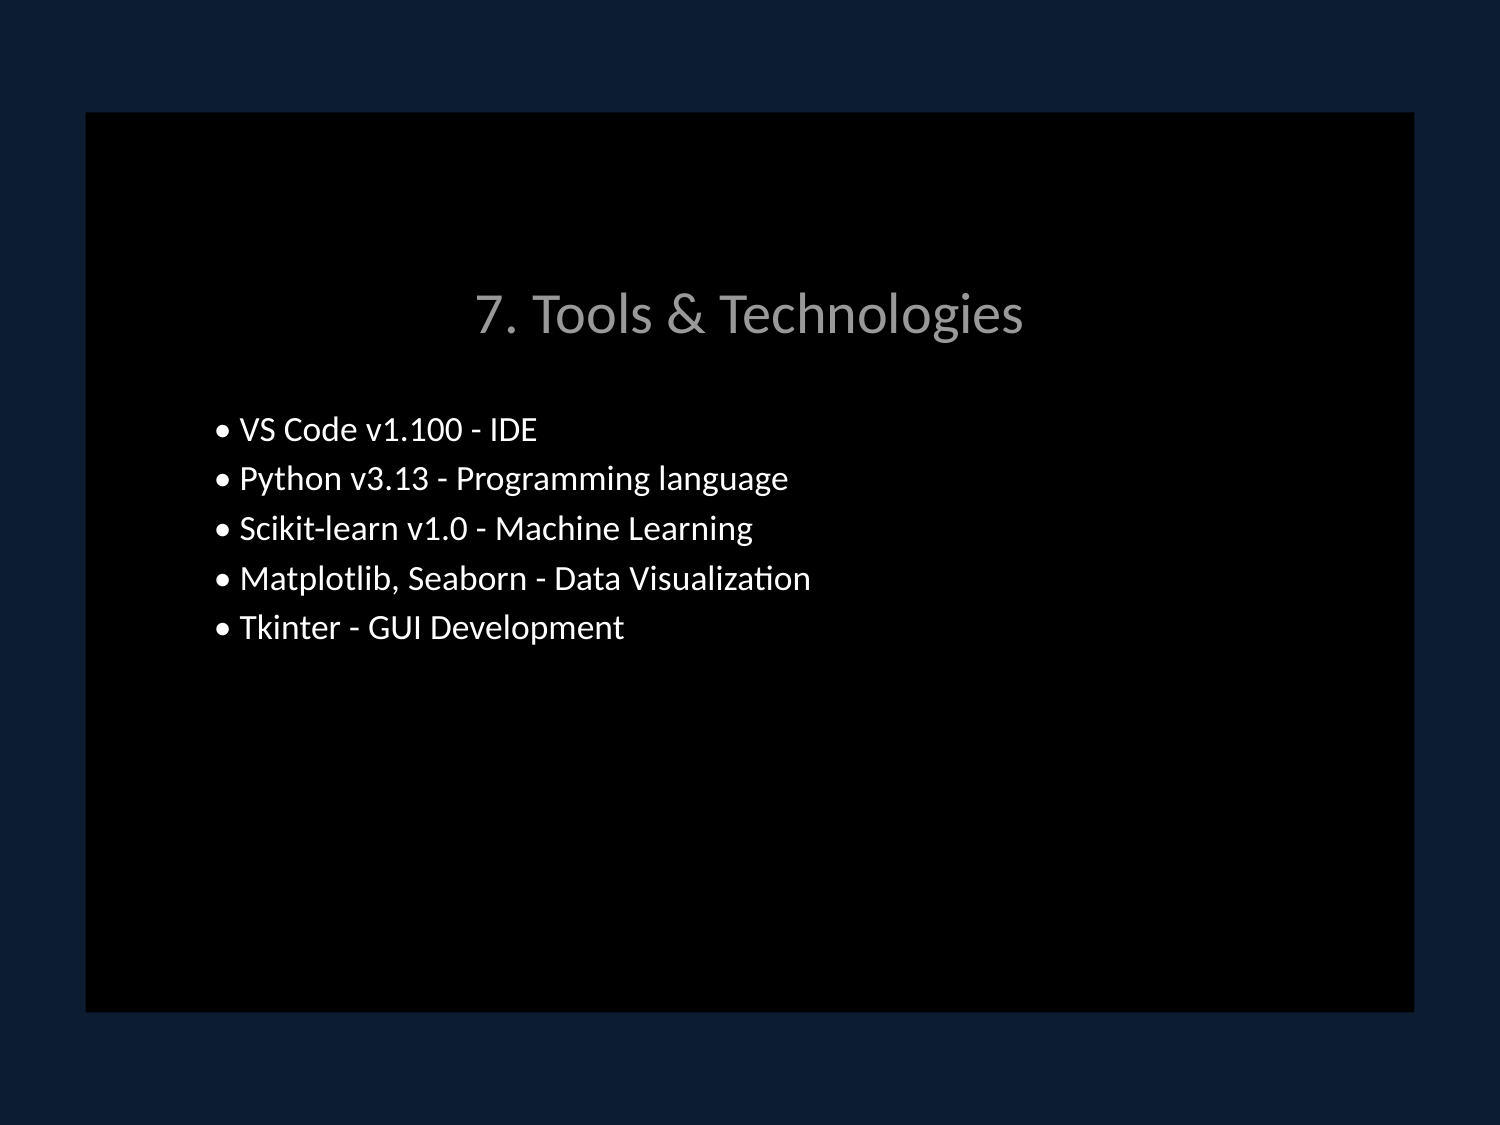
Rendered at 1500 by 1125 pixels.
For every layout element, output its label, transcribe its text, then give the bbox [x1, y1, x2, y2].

title 7. Tools & Technologies [198, 206, 1302, 353]
list • VS Code v1.100 - IDE • Python v3.13 - Programming language • Scikit-learn v1.0 - Machine Learning • Matplotlib, Seaborn - Data Visualization • Tkinter - GUI Development [198, 398, 1302, 919]
text_box [0, 0, 1500, 1125]
text_box [83, 110, 1416, 1014]
